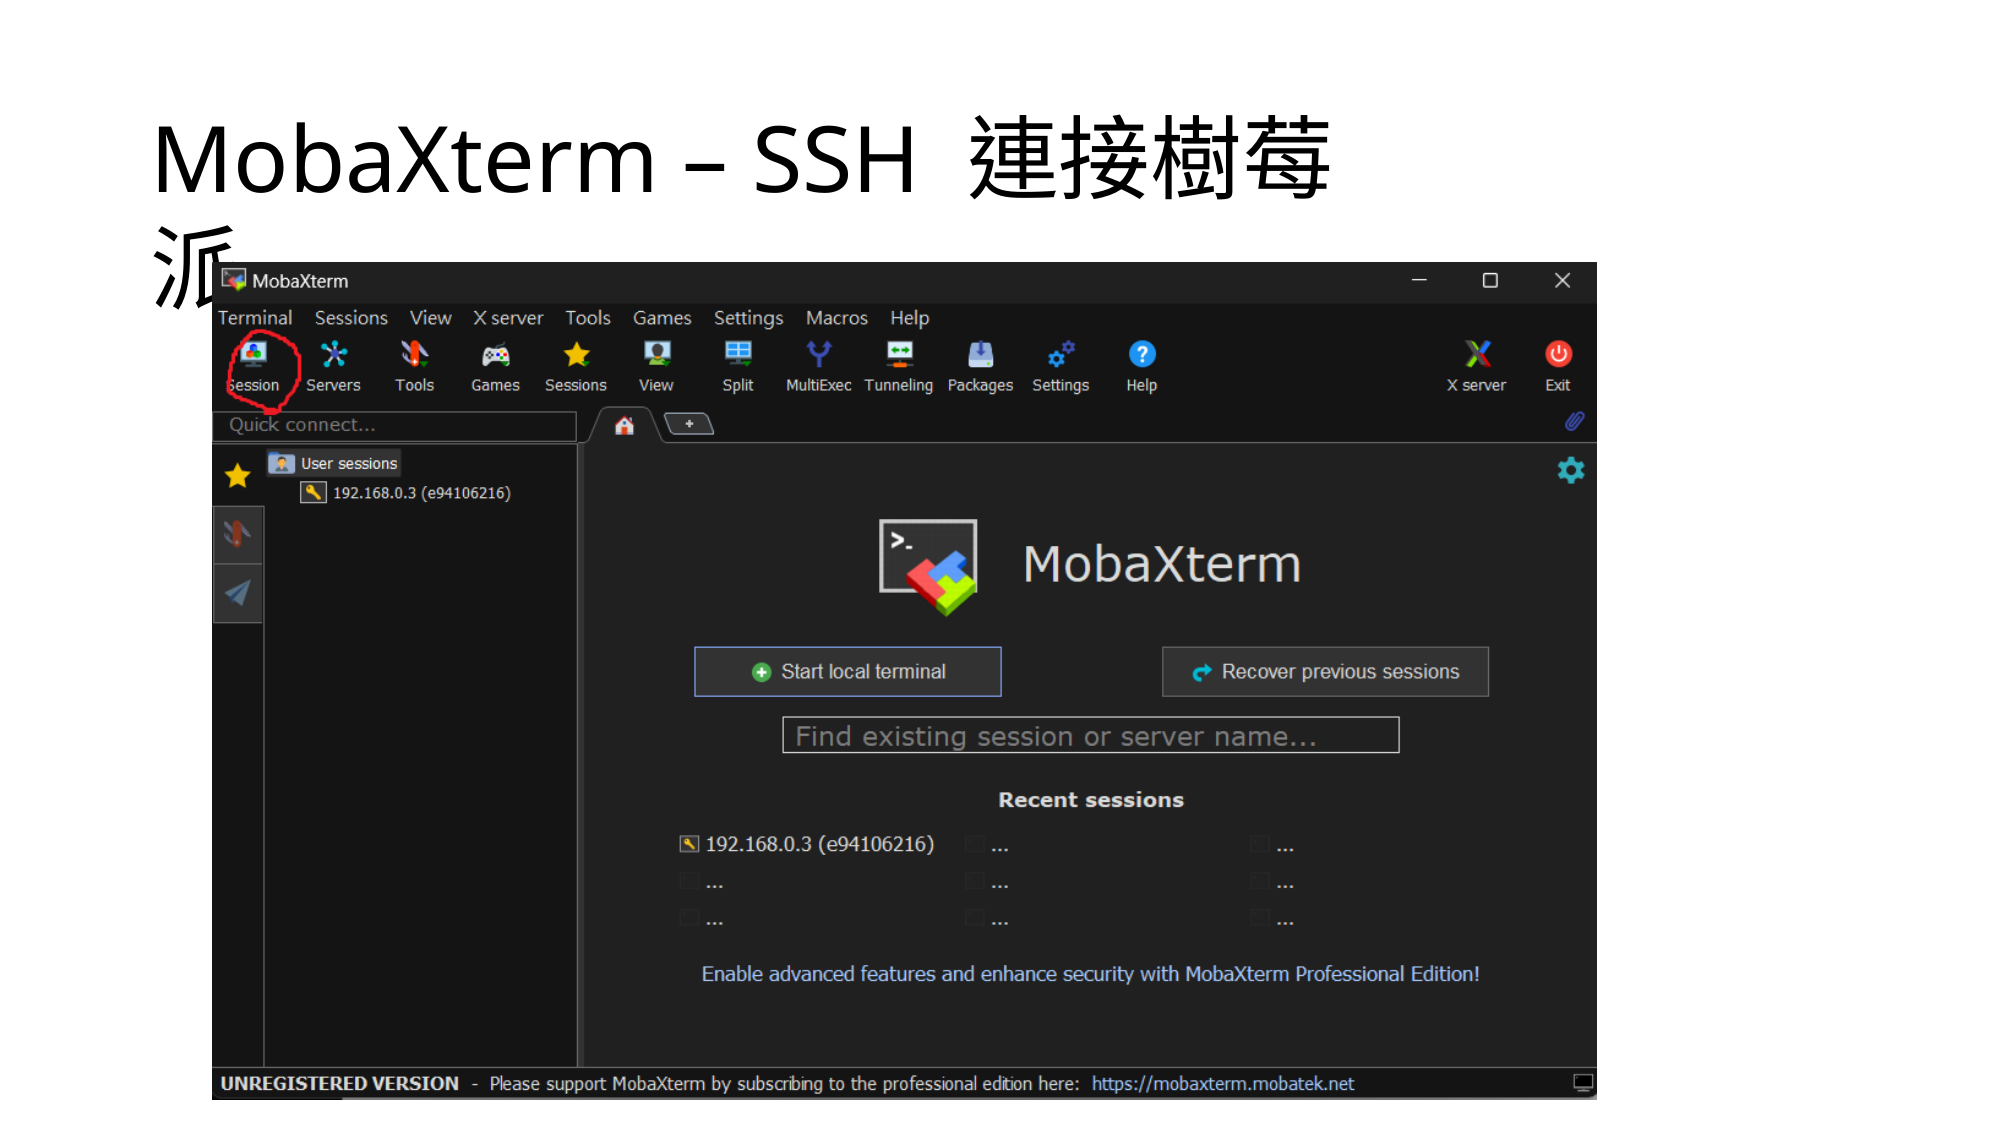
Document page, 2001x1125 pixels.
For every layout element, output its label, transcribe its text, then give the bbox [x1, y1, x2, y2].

title MobaXterm – SSH 連接樹莓派 [150, 101, 1363, 216]
picture [212, 262, 1597, 1100]
